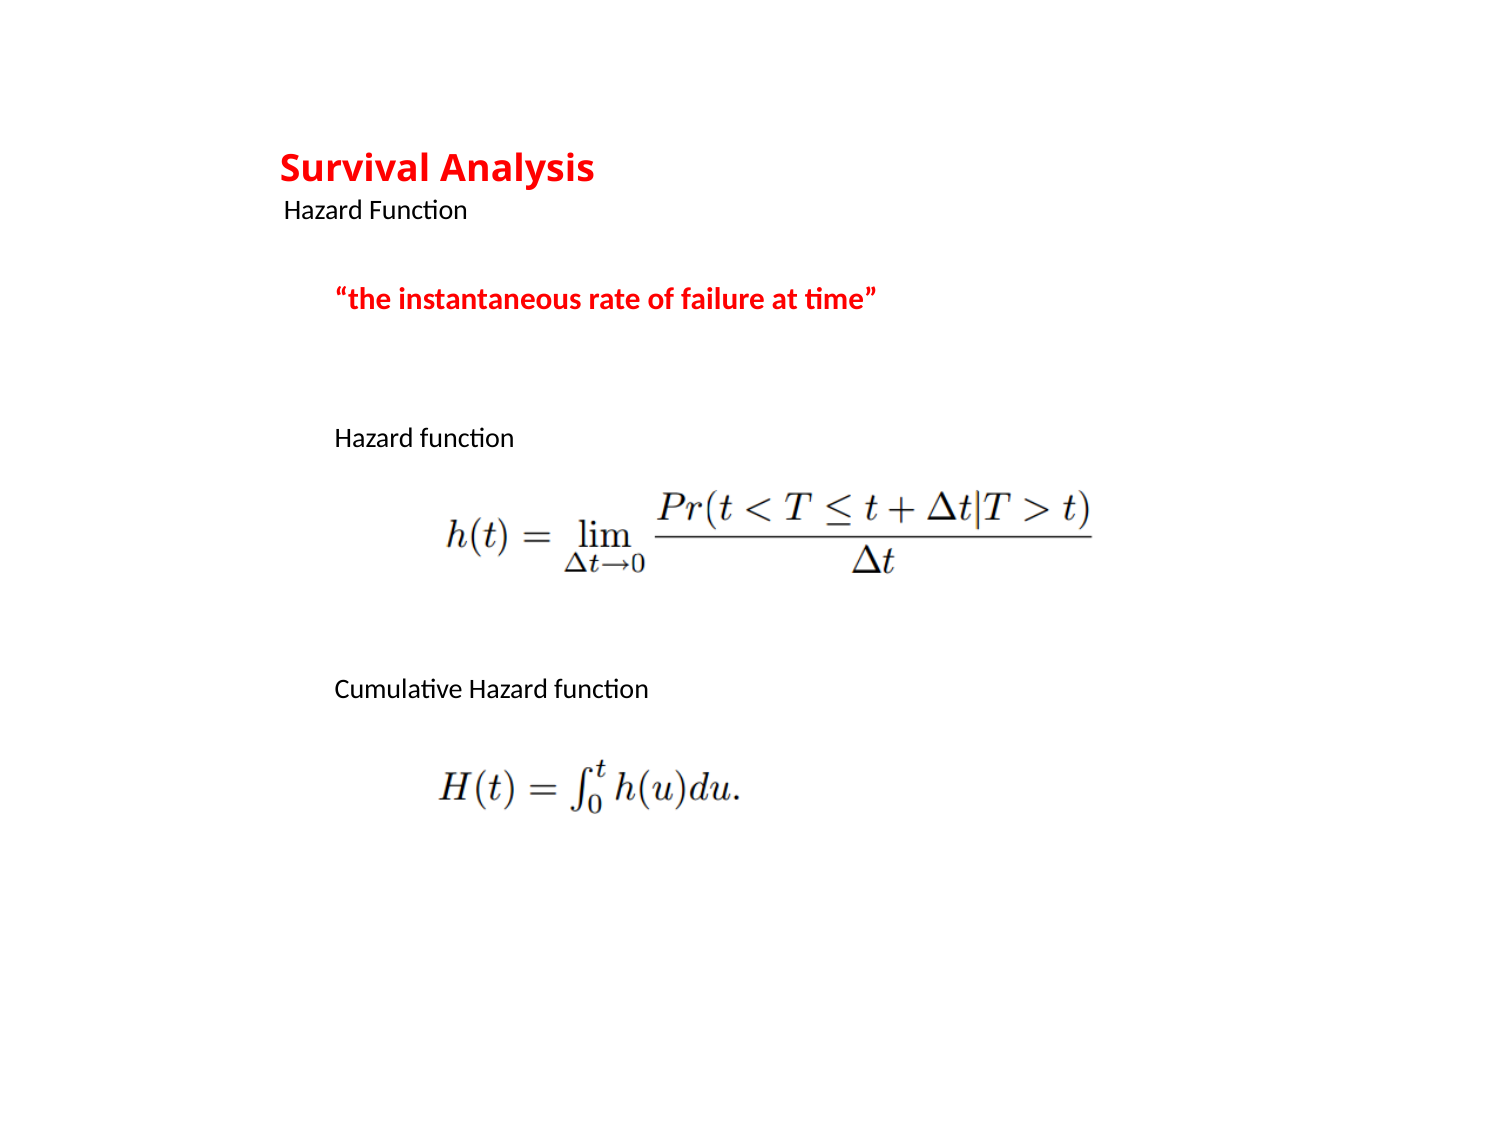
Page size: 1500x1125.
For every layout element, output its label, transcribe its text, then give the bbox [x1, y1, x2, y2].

text_box Hazard function [319, 412, 556, 461]
text_box Hazard Function [268, 184, 1235, 233]
text_box Cumulative Hazard function [319, 662, 731, 712]
title Survival Analysis [264, 154, 1236, 186]
picture [434, 759, 755, 820]
picture [419, 457, 1101, 599]
text_box “the instantaneous rate of failure at time” [319, 271, 1215, 324]
